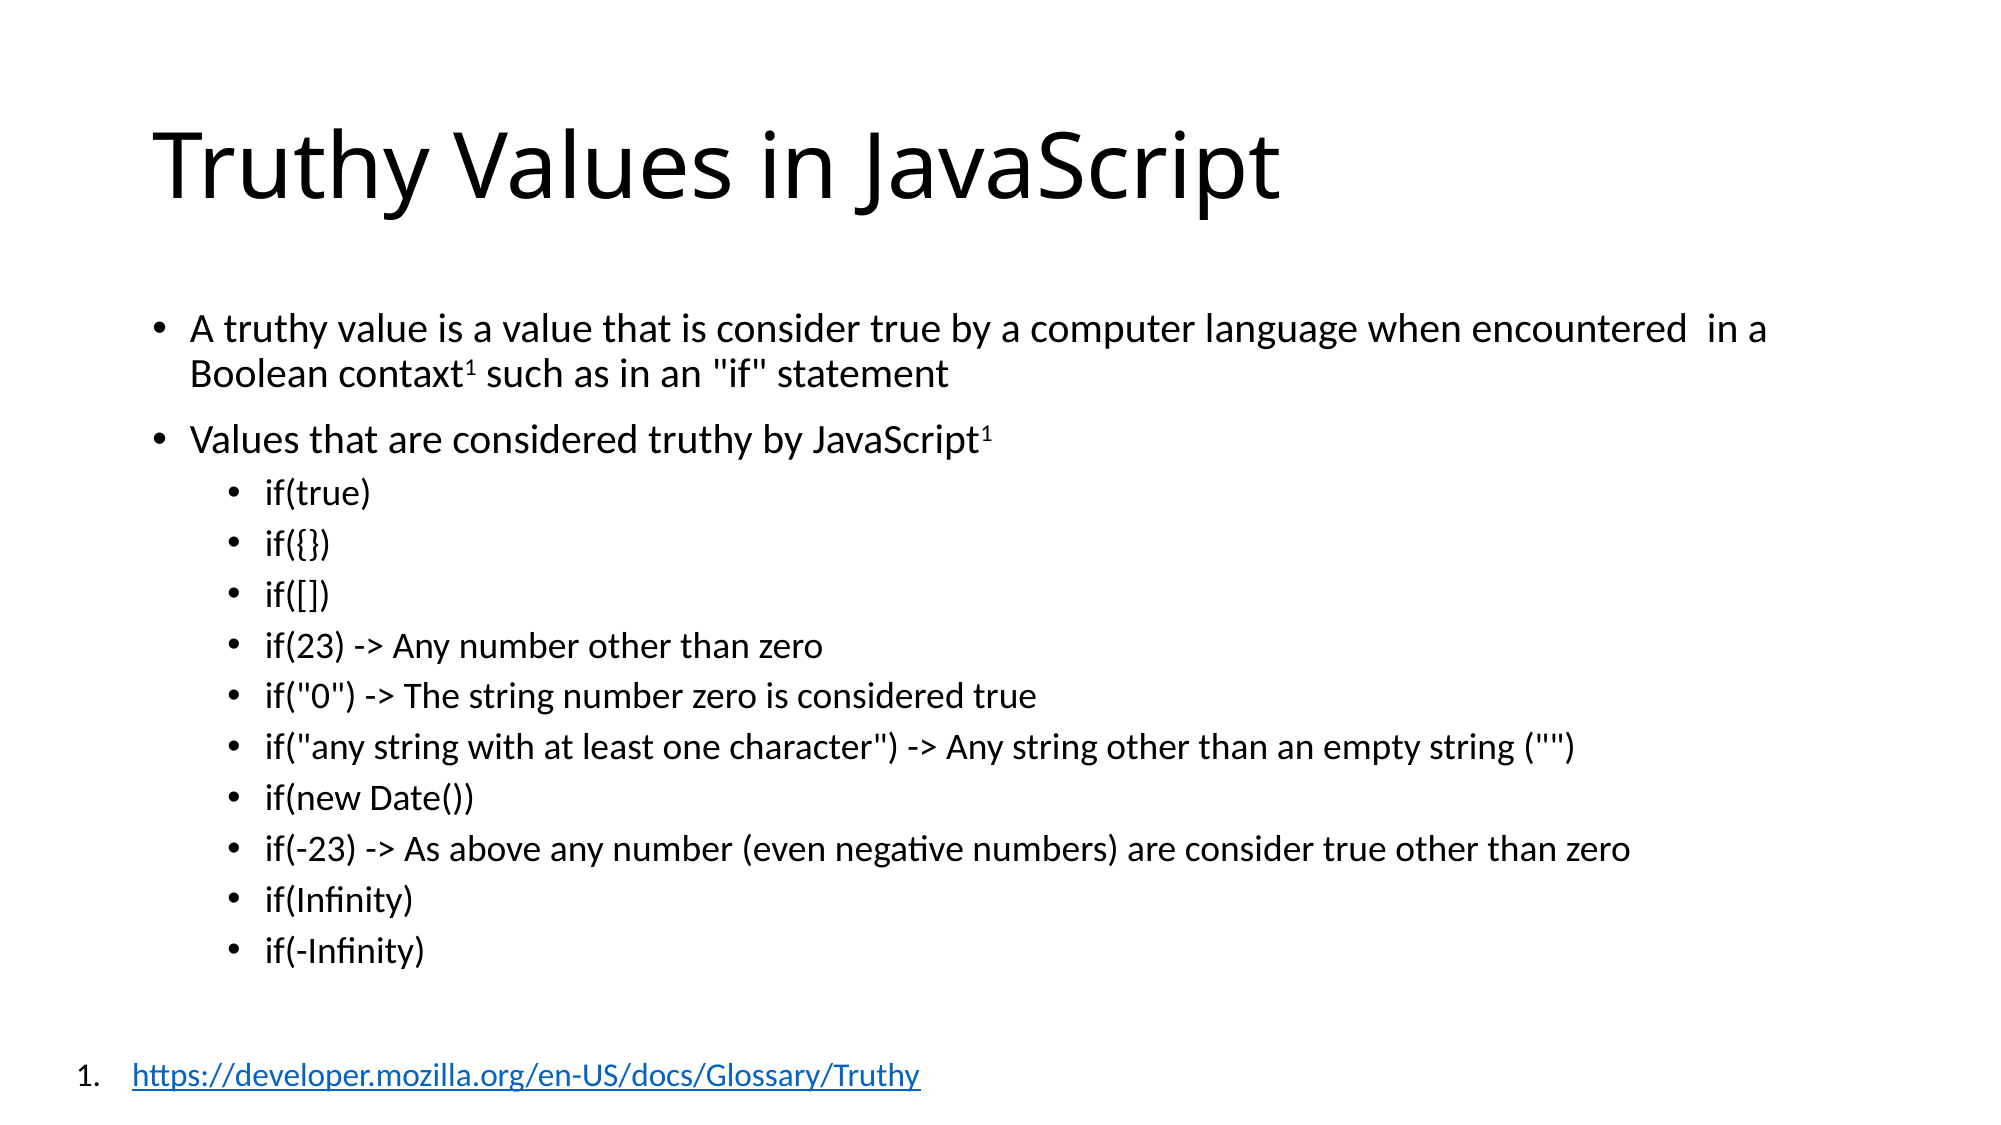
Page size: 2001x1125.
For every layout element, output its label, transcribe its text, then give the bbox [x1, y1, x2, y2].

text_box https://developer.mozilla.org/en-US/docs/Glossary/Truthy [61, 1045, 1876, 1101]
title Truthy Values in JavaScript [137, 59, 1863, 278]
list A truthy value is a value that is consider true by a computer language when encountered in a Boolean contaxt1 such as in an "if" statement Values that are considered truthy by JavaScript1 if(true) if({}) if([]) if(23) -> Any number other than zero if("0") -> The string number zero is considered true if("any string with at least one character") -> Any string other than an empty string ("") if(new Date()) if(-23) -> As above any number (even negative numbers) are consider true other than zero if(Infinity) if(-Infinity) [137, 299, 1863, 1014]
